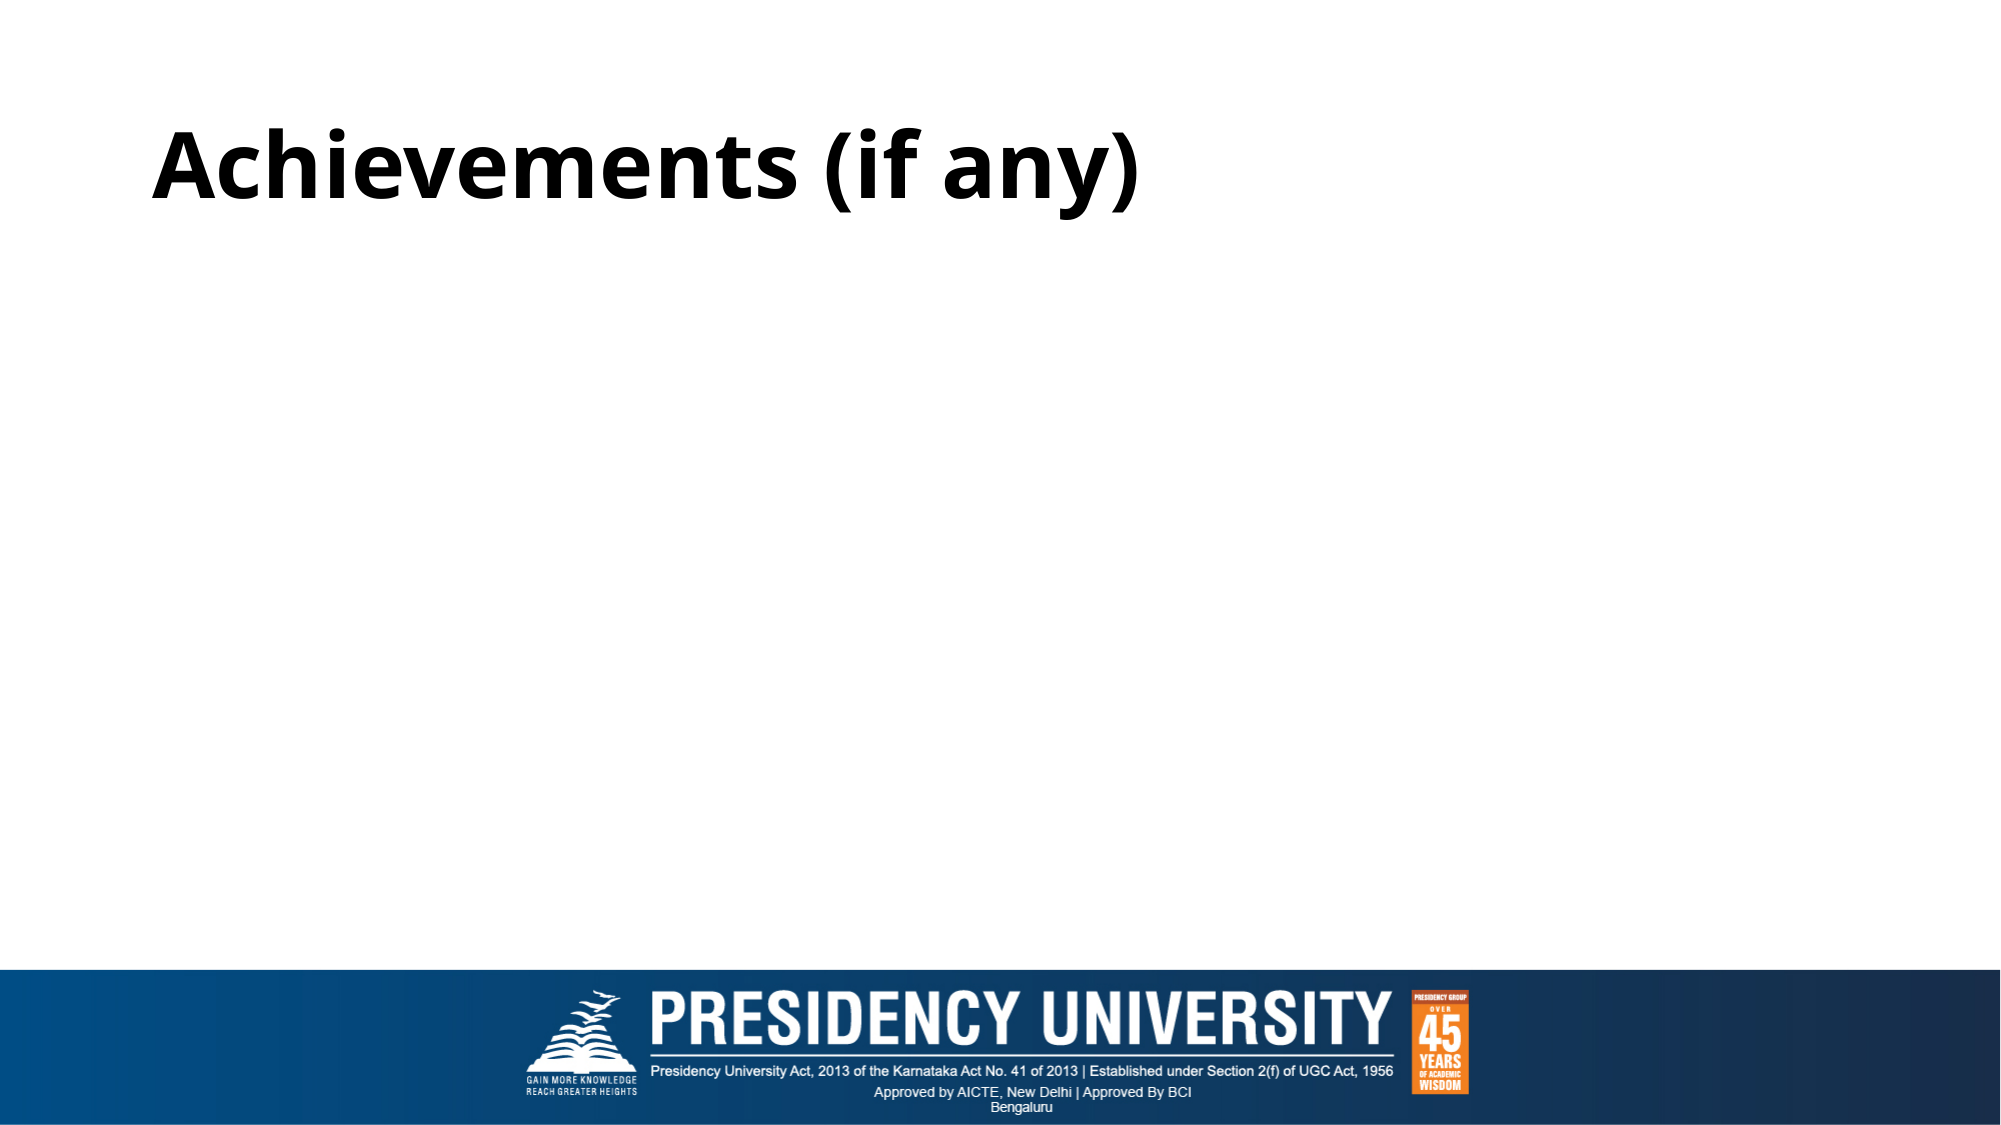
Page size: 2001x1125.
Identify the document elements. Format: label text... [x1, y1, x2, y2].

picture [0, 0, 2001, 1125]
title Achievements (if any) [137, 59, 1863, 278]
